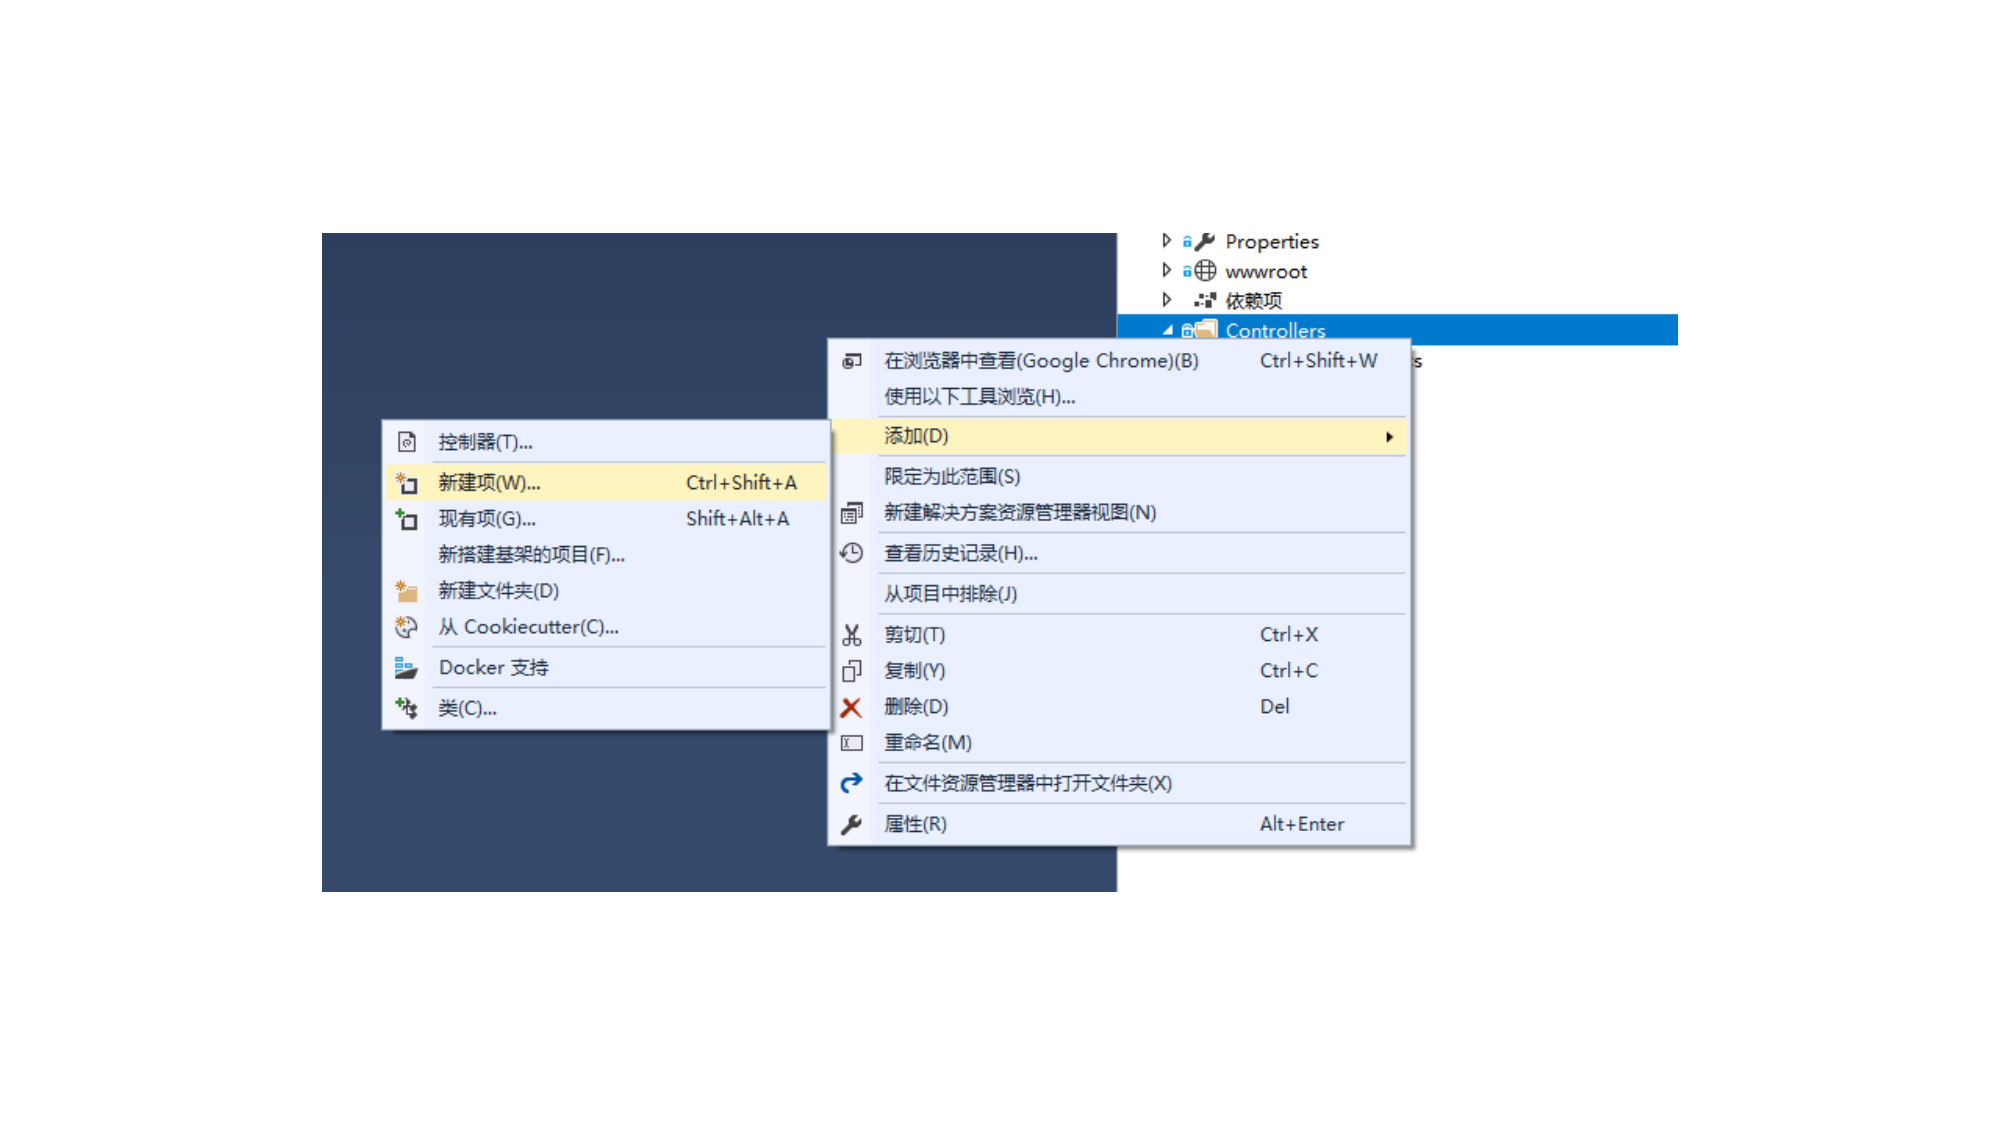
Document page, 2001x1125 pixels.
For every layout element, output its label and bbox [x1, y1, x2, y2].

picture [322, 233, 1678, 892]
